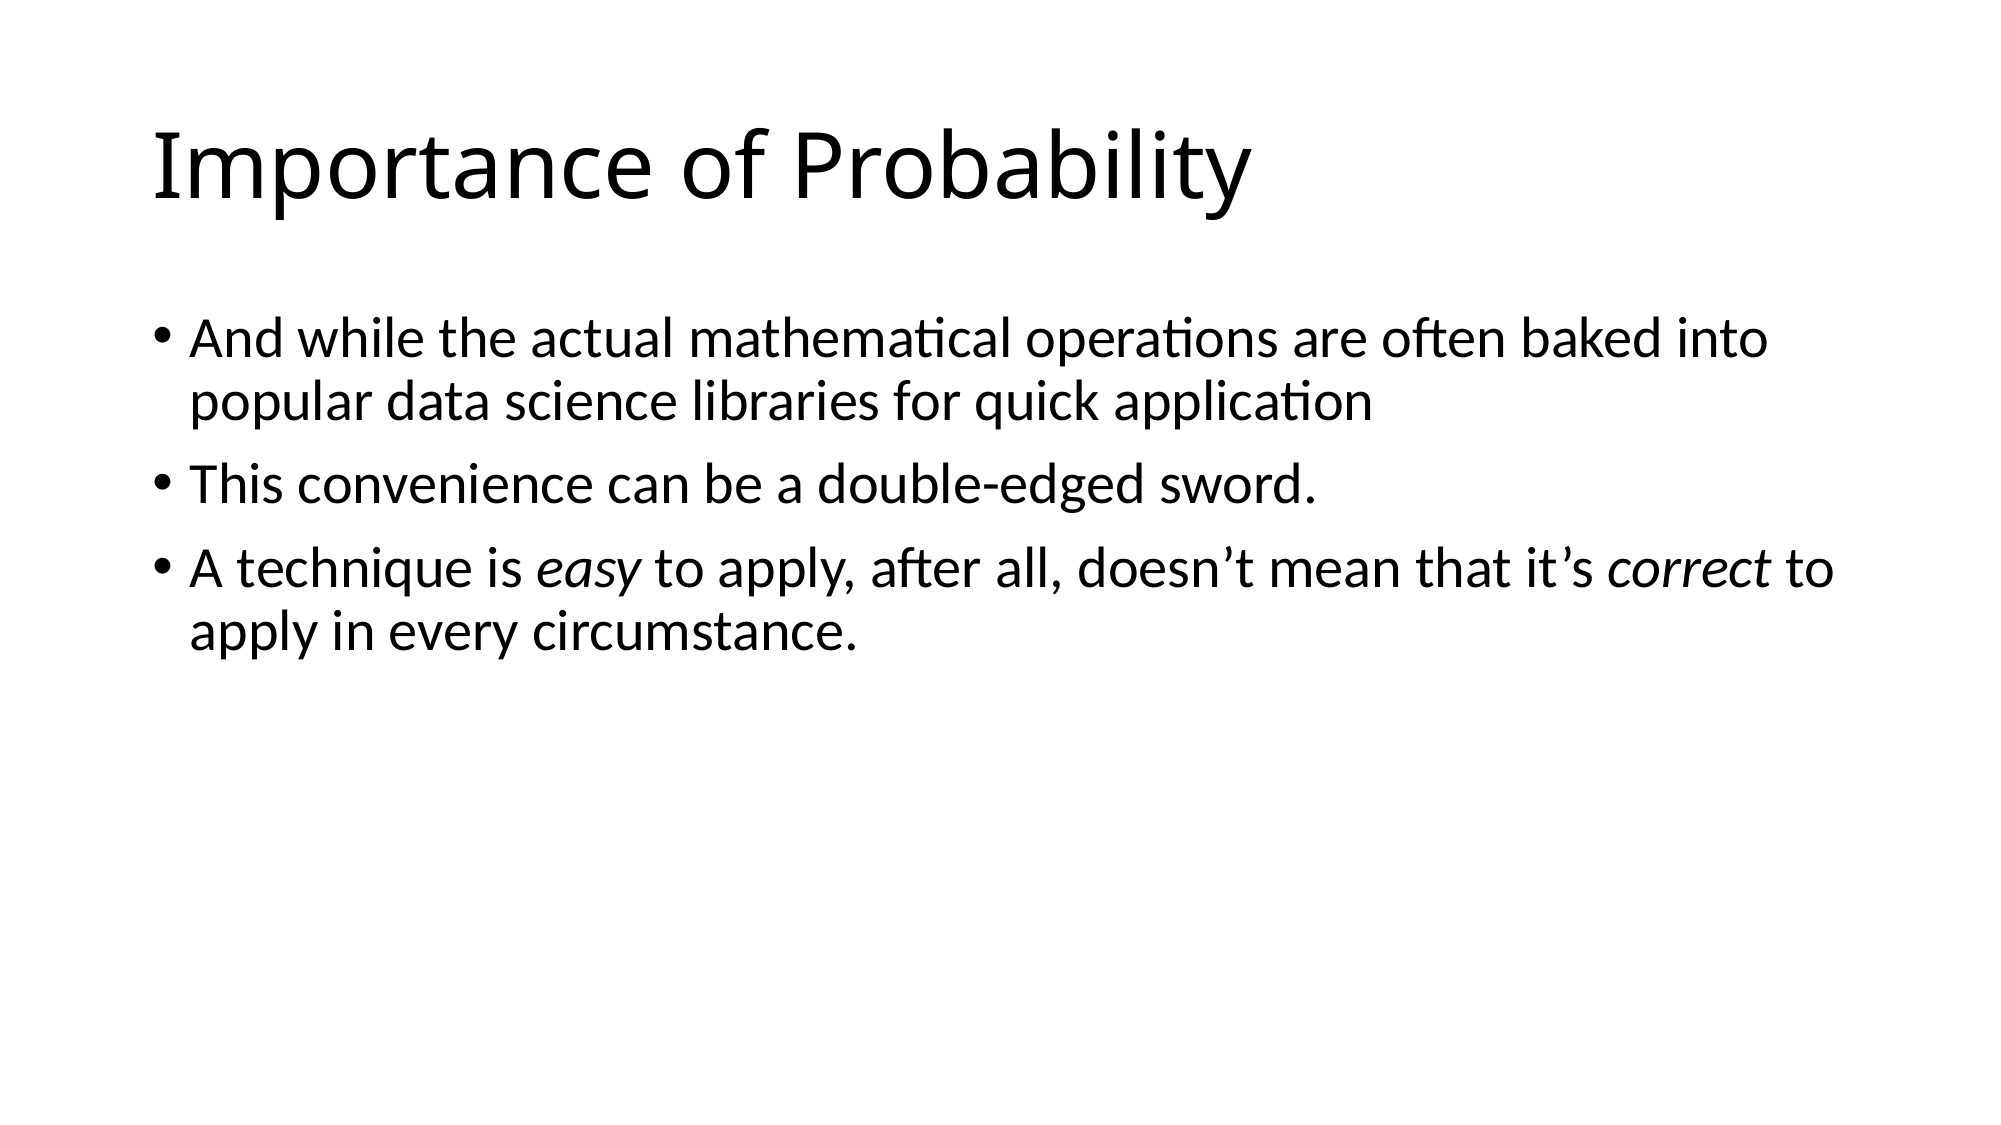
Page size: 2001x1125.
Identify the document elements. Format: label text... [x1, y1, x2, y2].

list And while the actual mathematical operations are often baked into popular data science libraries for quick application This convenience can be a double-edged sword. A technique is easy to apply, after all, doesn’t mean that it’s correct to apply in every circumstance. [137, 299, 1863, 1014]
title Importance of Probability [137, 59, 1863, 278]
